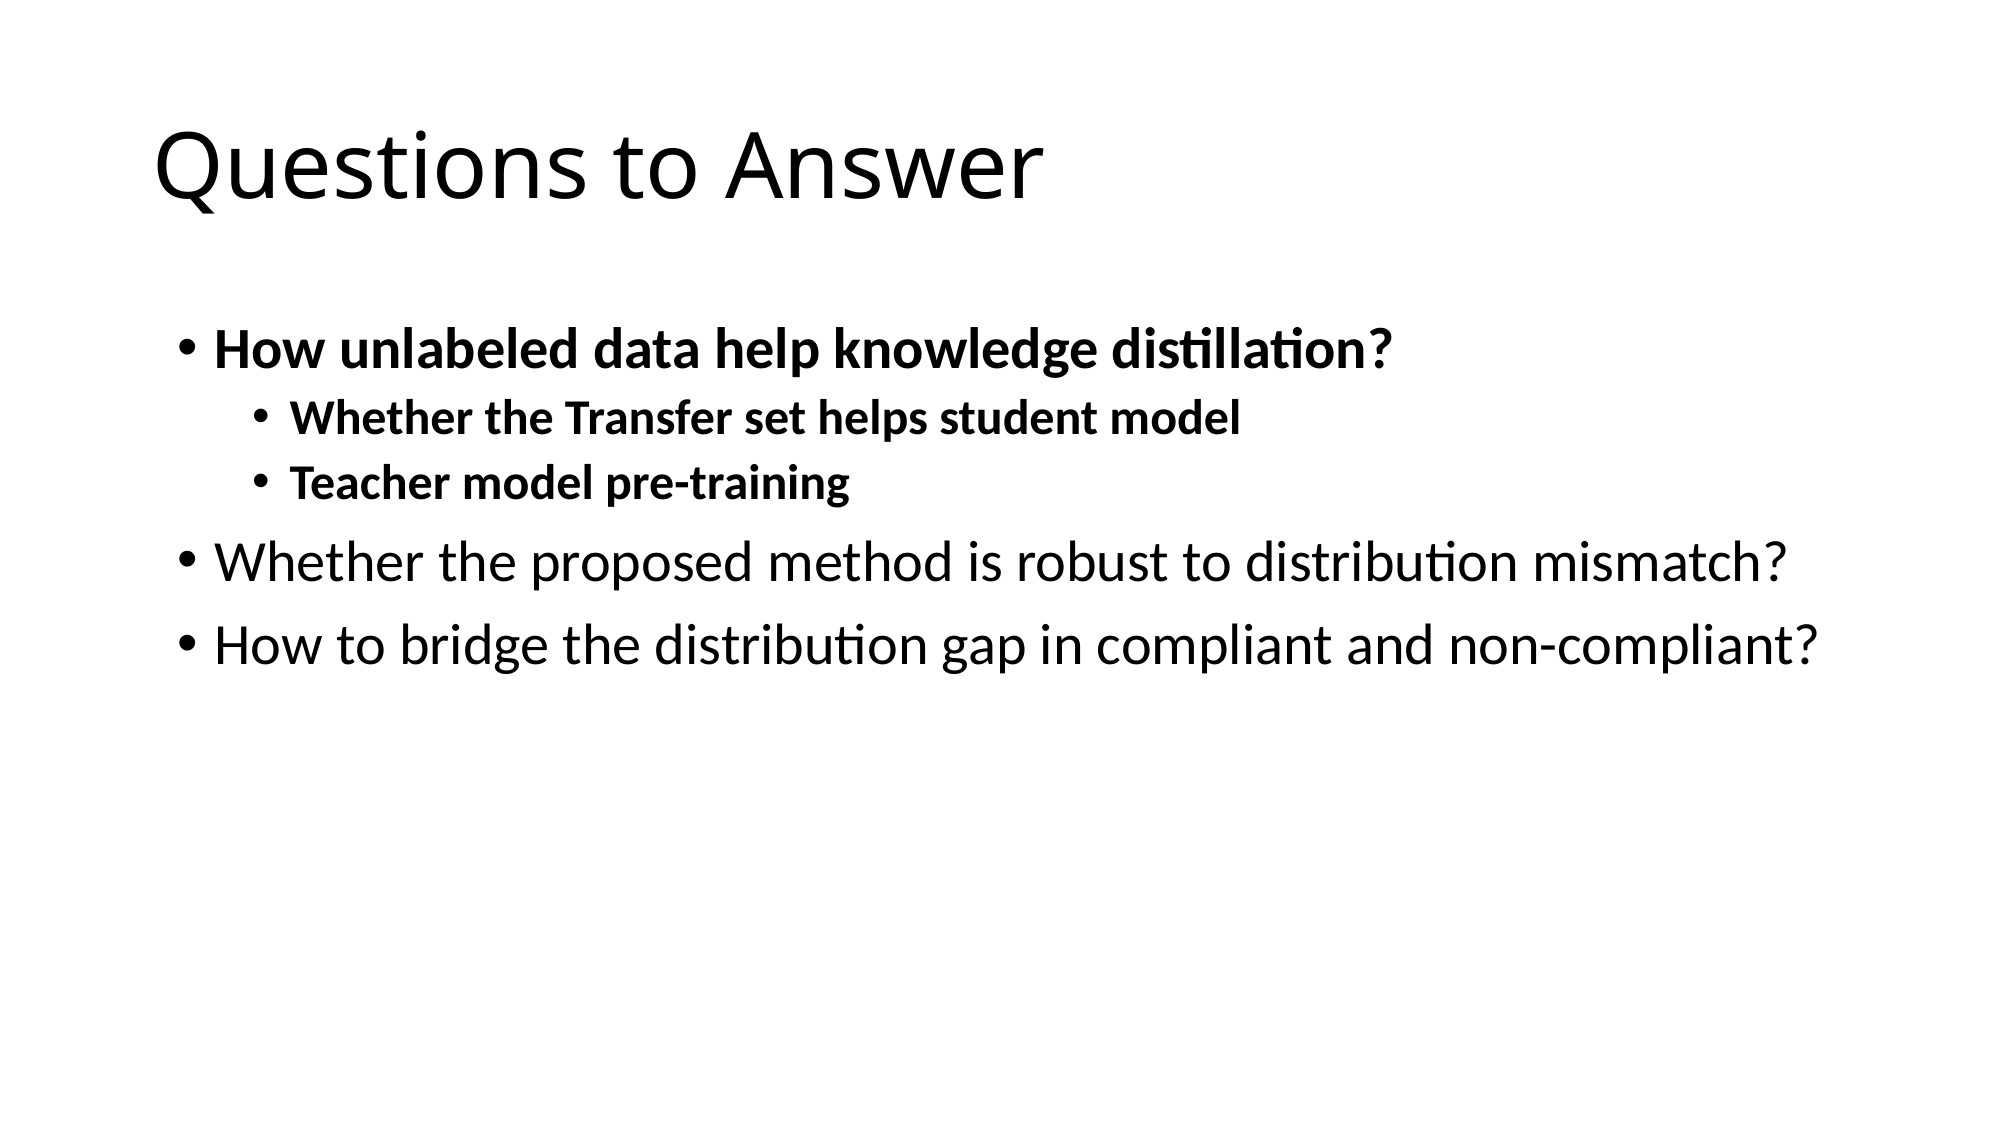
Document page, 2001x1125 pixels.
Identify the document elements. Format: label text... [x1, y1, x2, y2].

list How unlabeled data help knowledge distillation? Whether the Transfer set helps student model Teacher model pre-training Whether the proposed method is robust to distribution mismatch? How to bridge the distribution gap in compliant and non-compliant? [161, 310, 1887, 1025]
title Questions to Answer [137, 59, 1863, 278]
